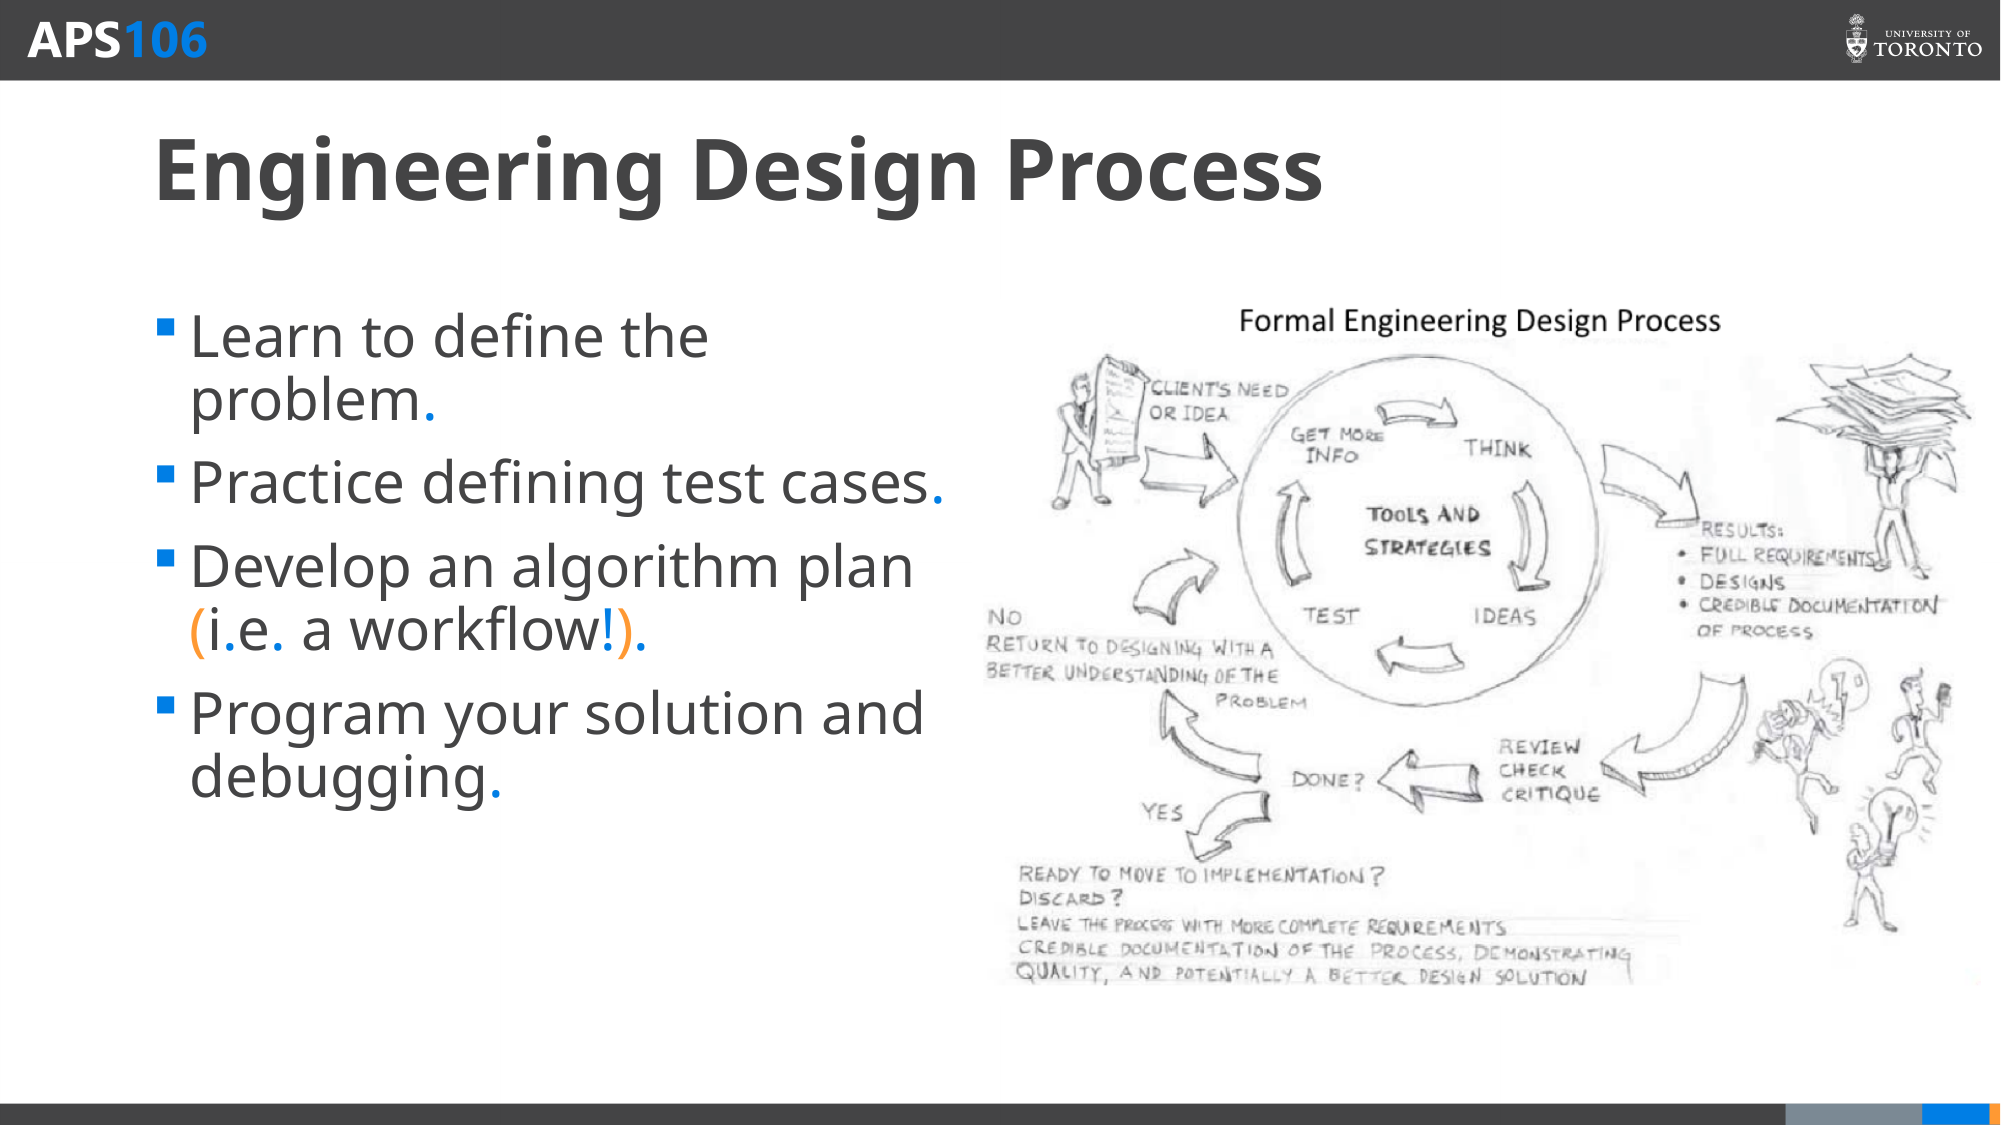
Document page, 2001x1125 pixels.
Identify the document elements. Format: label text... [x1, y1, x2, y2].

picture [0, 0, 2001, 1125]
title Engineering Design Process [137, 119, 1863, 227]
list Learn to define the problem. Practice defining test cases. Develop an algorithm plan (i.e. a workflow!). Program your solution and debugging. [137, 299, 967, 1093]
